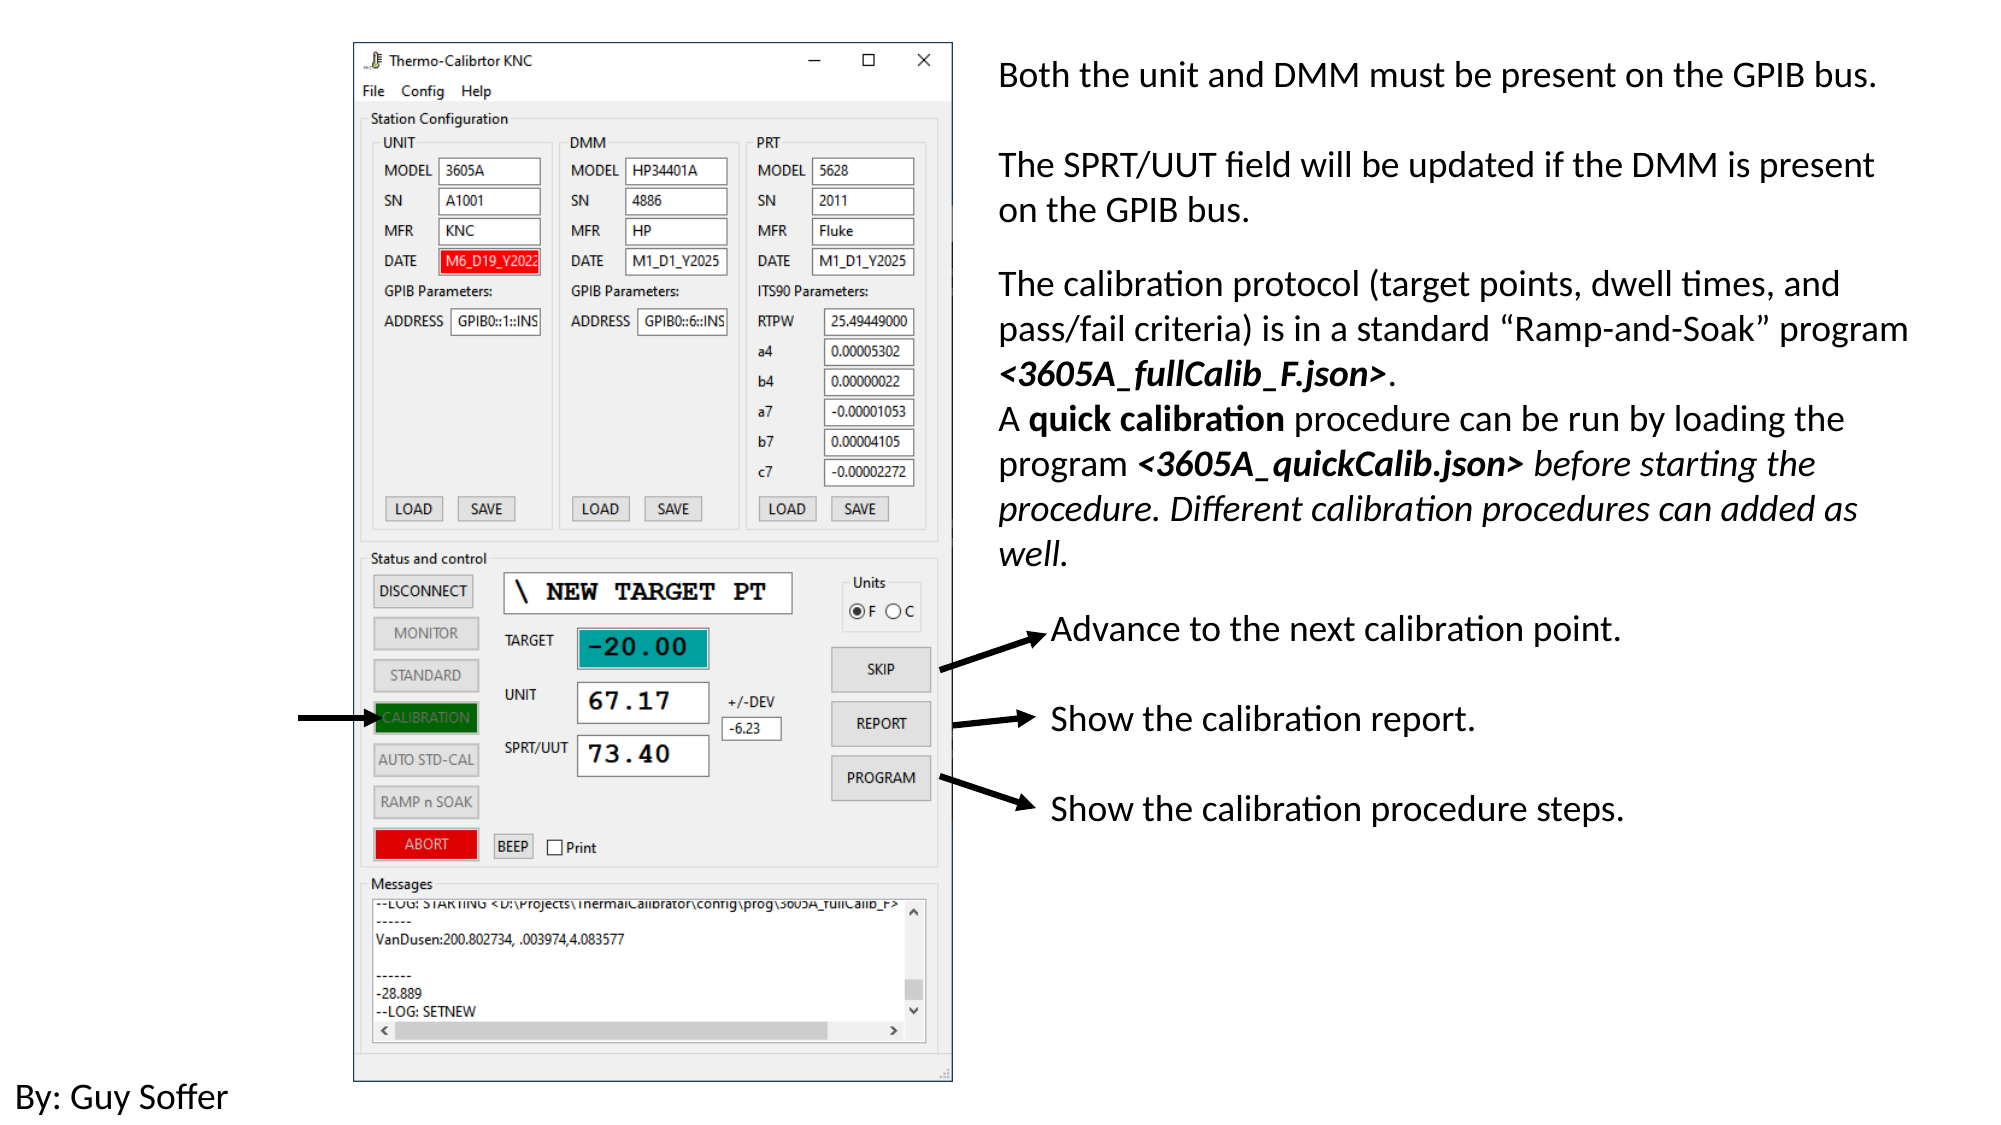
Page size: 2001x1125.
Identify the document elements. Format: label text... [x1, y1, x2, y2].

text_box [939, 776, 1036, 809]
picture [353, 42, 954, 1083]
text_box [953, 717, 1036, 726]
text_box The calibration protocol (target points, dwell times, and pass/fail criteria) is in a standard “Ramp-and-Soak” program <3605A_fullCalib_F.json>. A quick calibration procedure can be run by loading the program <3605A_quickCalib.json> before starting the procedure. Different calibration procedures can added as well. [983, 251, 1926, 582]
text_box By: Guy Soffer [0, 1064, 256, 1125]
text_box Advance to the next calibration point. Show the calibration report. Show the calibration procedure steps. [1035, 596, 1702, 837]
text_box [939, 633, 1047, 671]
text_box Both the unit and DMM must be present on the GPIB bus. The SPRT/UUT field will be updated if the DMM is present on the GPIB bus. [983, 42, 1907, 238]
